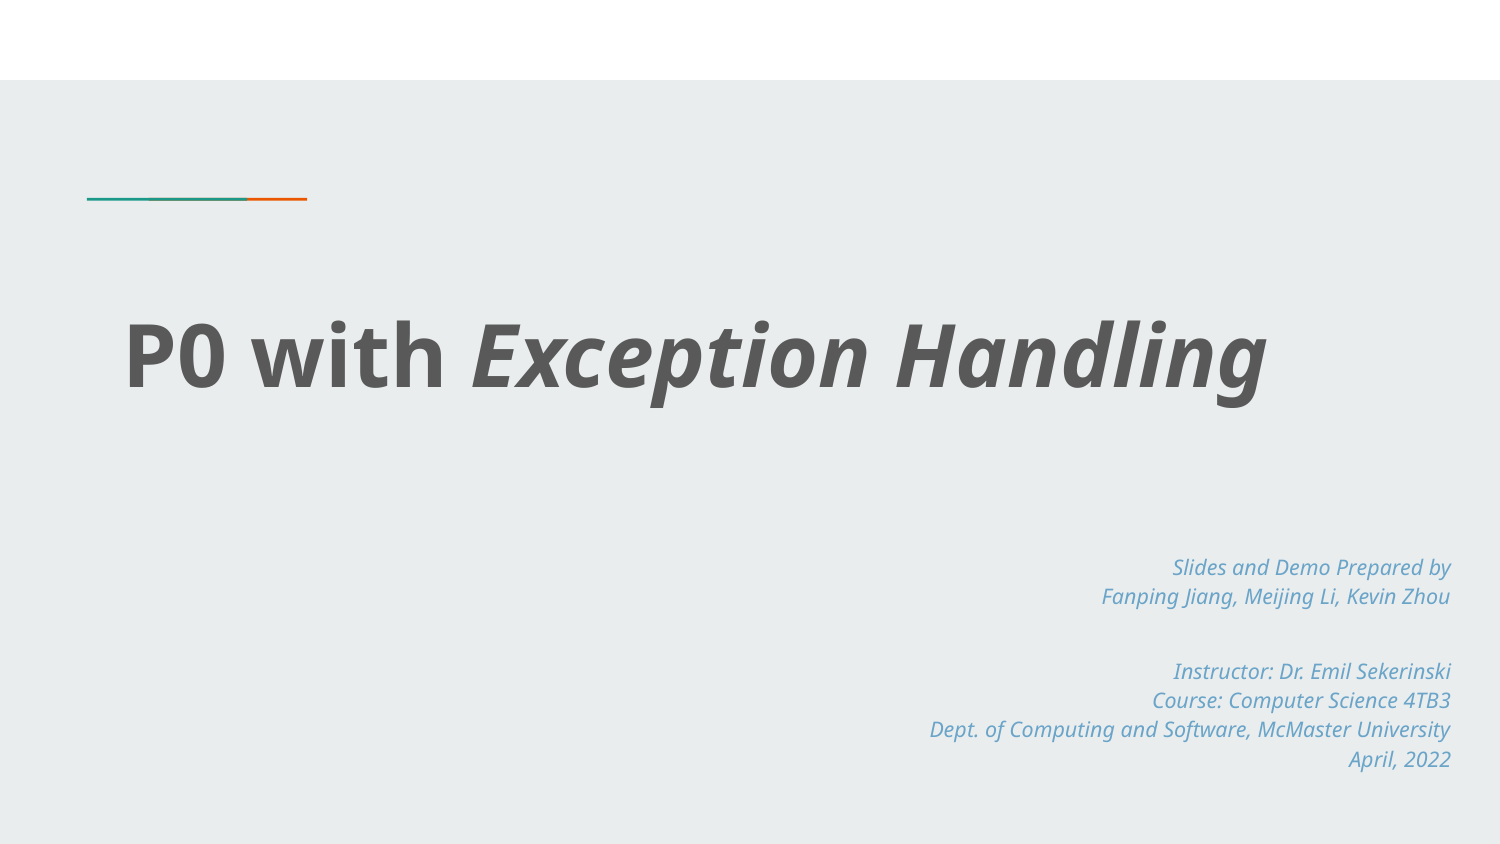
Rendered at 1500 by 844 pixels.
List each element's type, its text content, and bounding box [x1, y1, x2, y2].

title P0 with Exception Handling [119, 216, 1381, 466]
subtitle Slides and Demo Prepared by Fanping Jiang, Meijing Li, Kevin Zhou Instructor: Dr. Emil Sekerinski Course: Computer Science 4TB3 Dept. of Computing and Software, McMaster University April, 2022 [119, 466, 1455, 781]
